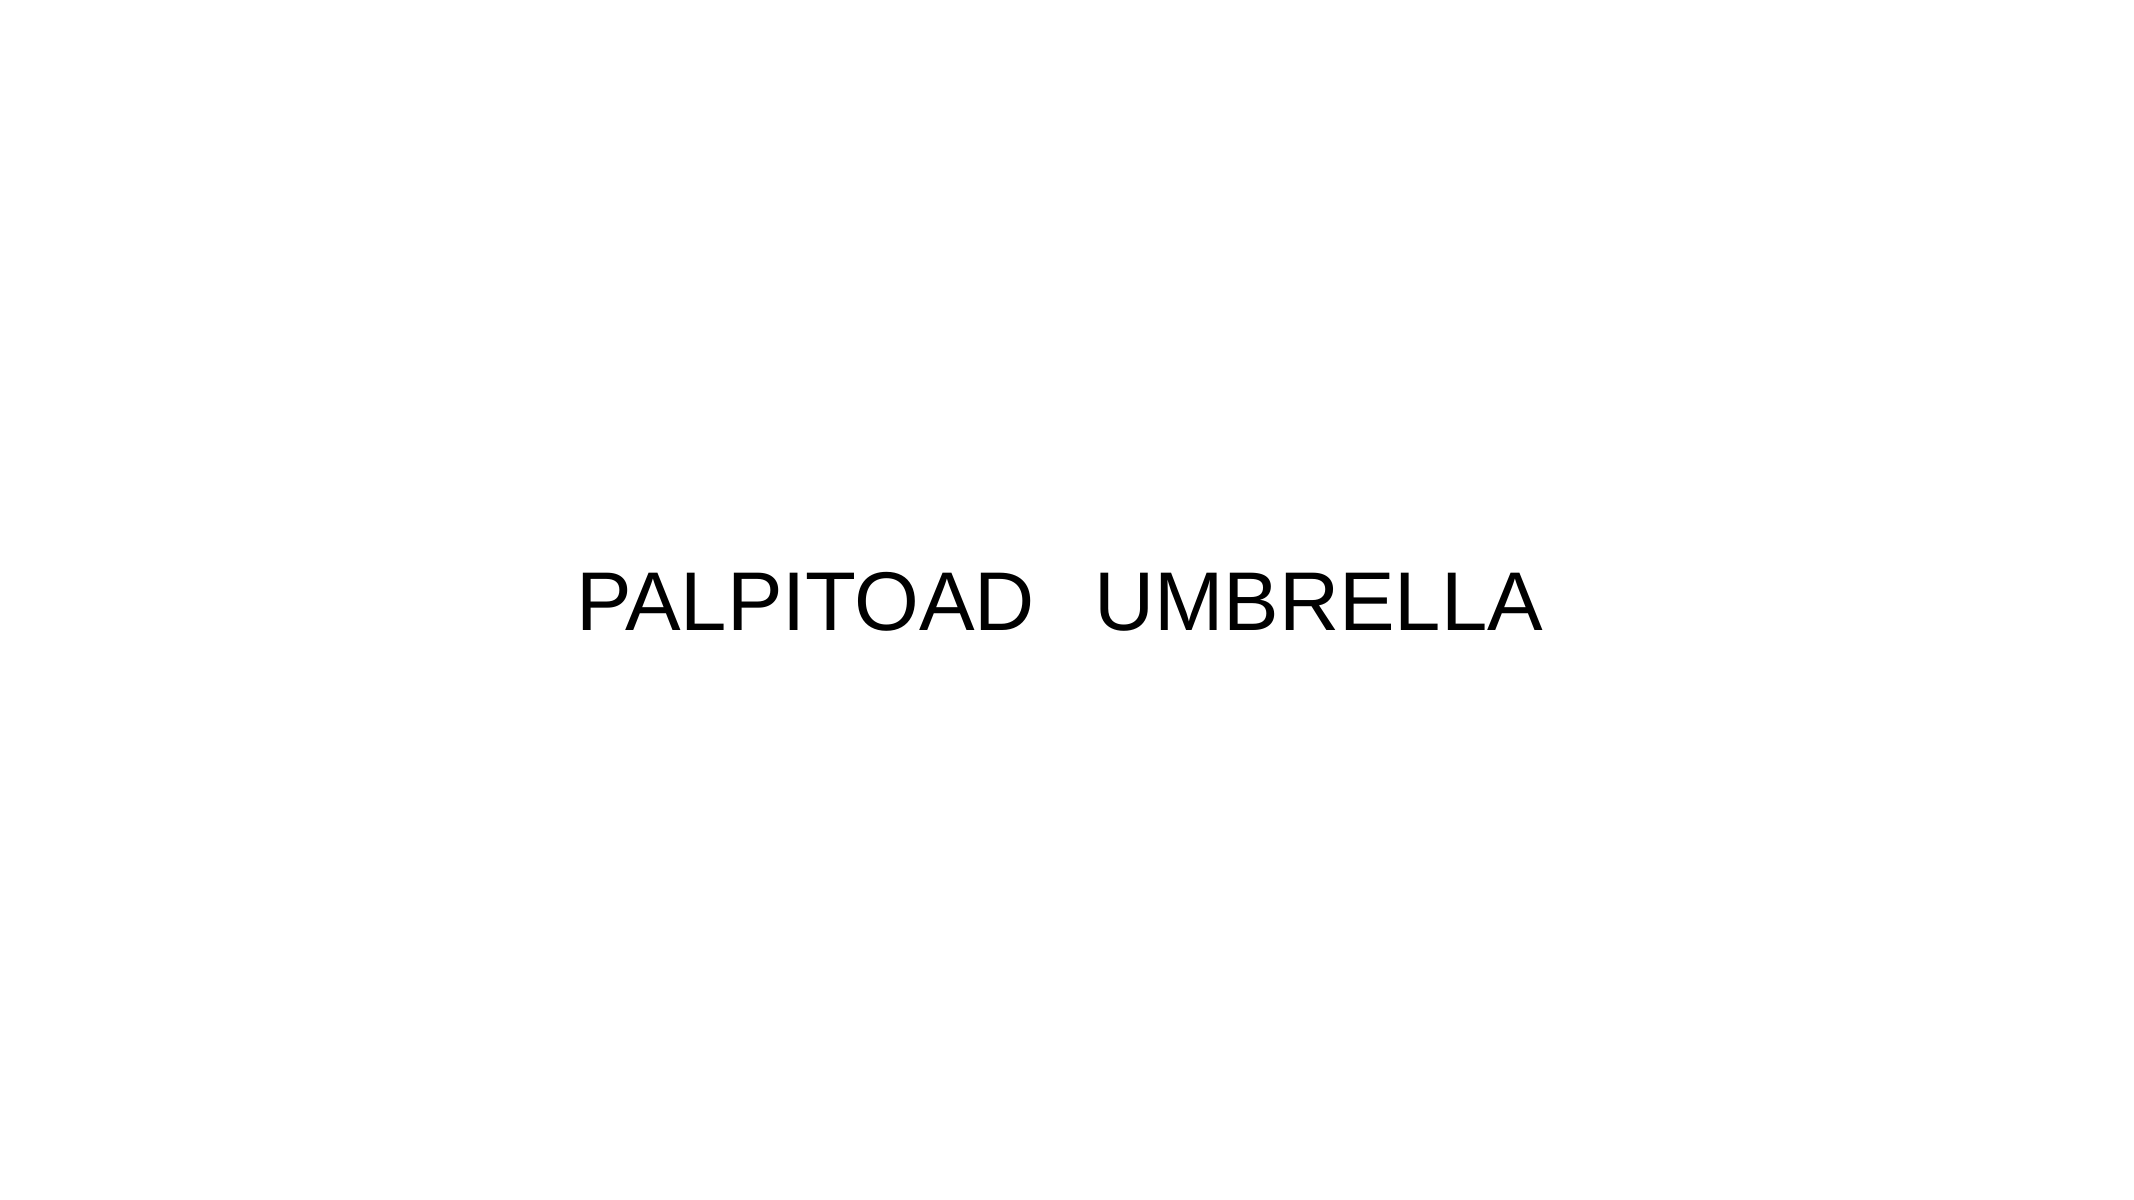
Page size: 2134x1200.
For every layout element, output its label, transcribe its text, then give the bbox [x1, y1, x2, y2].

text_box UMBRELLA [1079, 539, 1860, 655]
text_box PALPITOAD [269, 539, 1050, 655]
